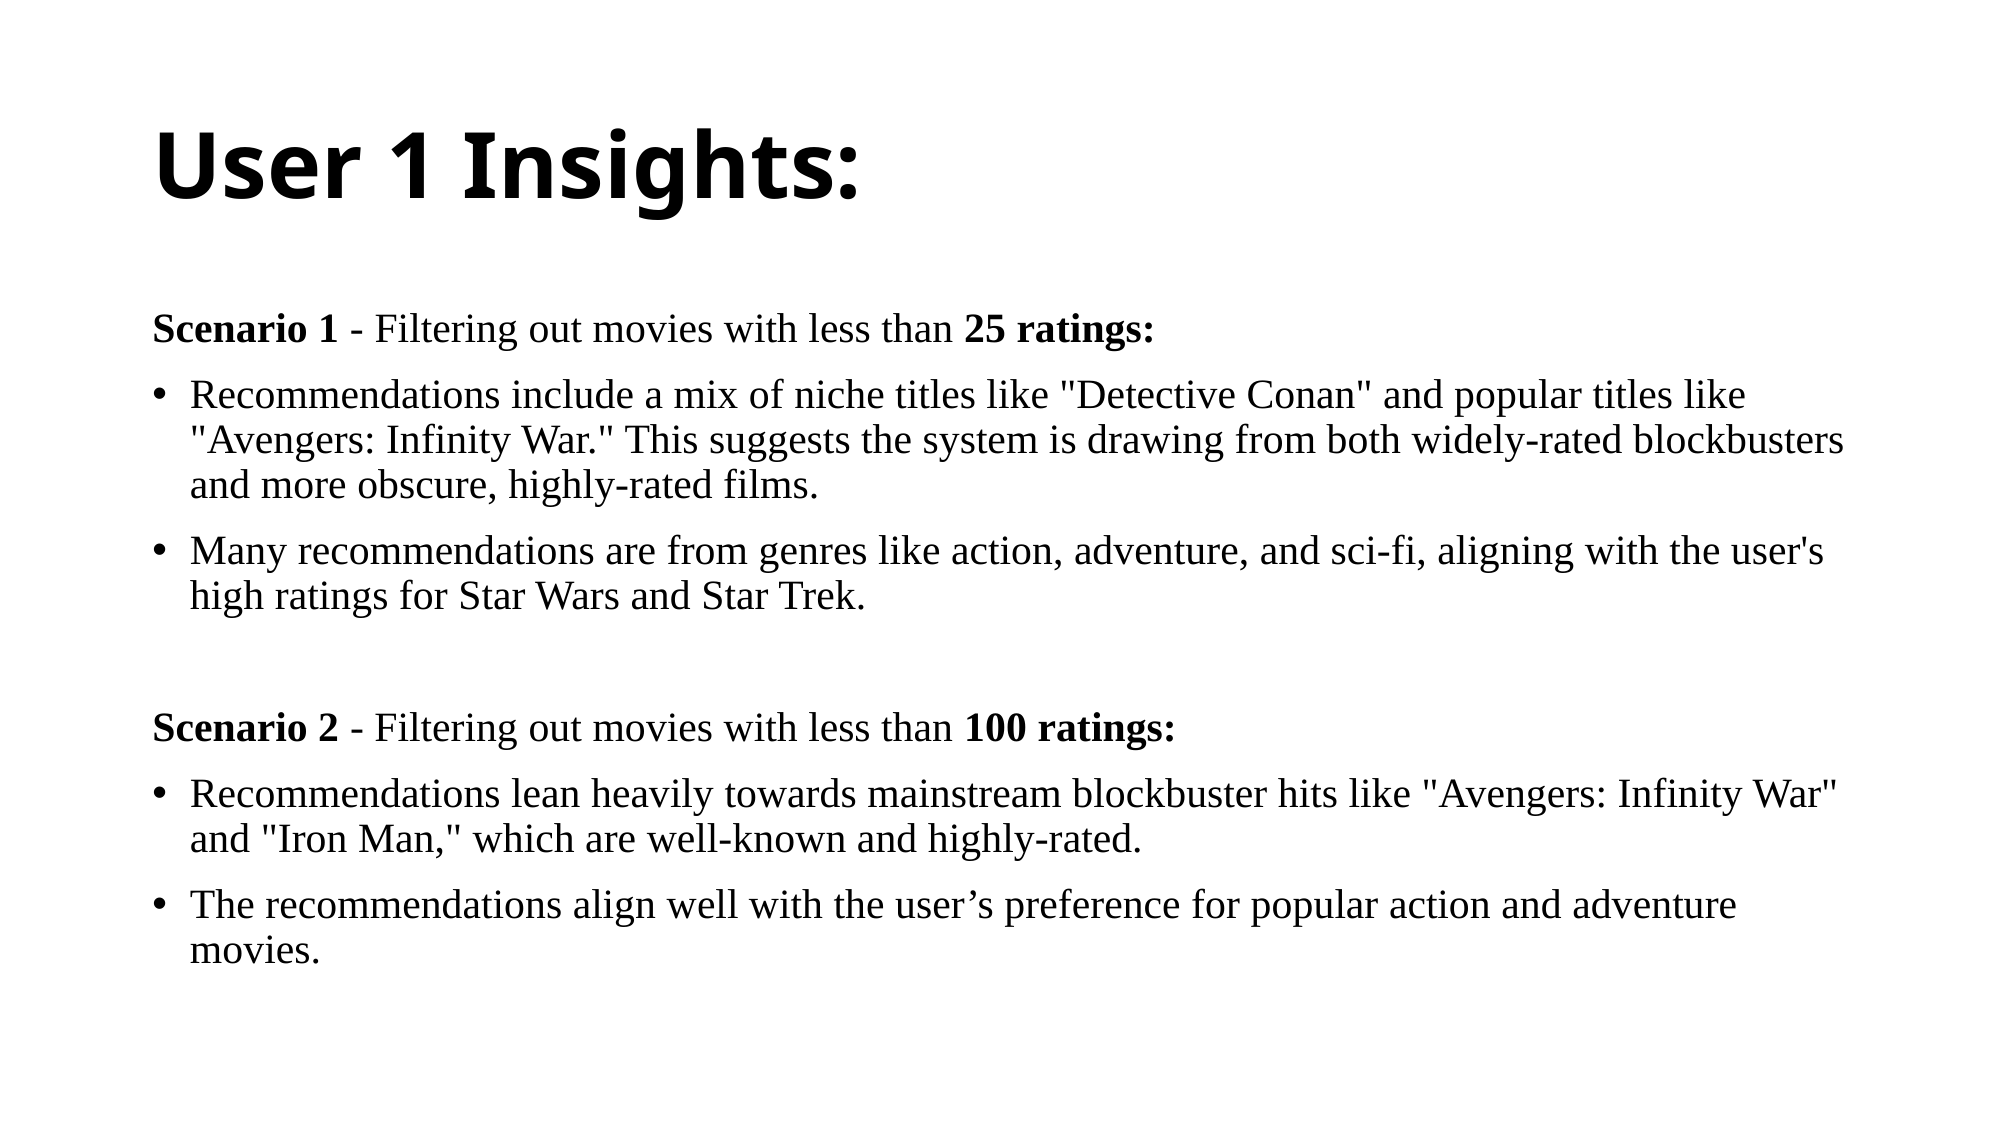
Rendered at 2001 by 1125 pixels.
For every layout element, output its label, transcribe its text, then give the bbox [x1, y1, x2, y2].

list Scenario 1 - Filtering out movies with less than 25 ratings: Recommendations include a mix of niche titles like "Detective Conan" and popular titles like "Avengers: Infinity War." This suggests the system is drawing from both widely-rated blockbusters and more obscure, highly-rated films. Many recommendations are from genres like action, adventure, and sci-fi, aligning with the user's high ratings for Star Wars and Star Trek. Scenario 2 - Filtering out movies with less than 100 ratings: Recommendations lean heavily towards mainstream blockbuster hits like "Avengers: Infinity War" and "Iron Man," which are well-known and highly-rated. The recommendations align well with the user’s preference for popular action and adventure movies. [137, 299, 1863, 1014]
title User 1 Insights: [137, 59, 1863, 278]
